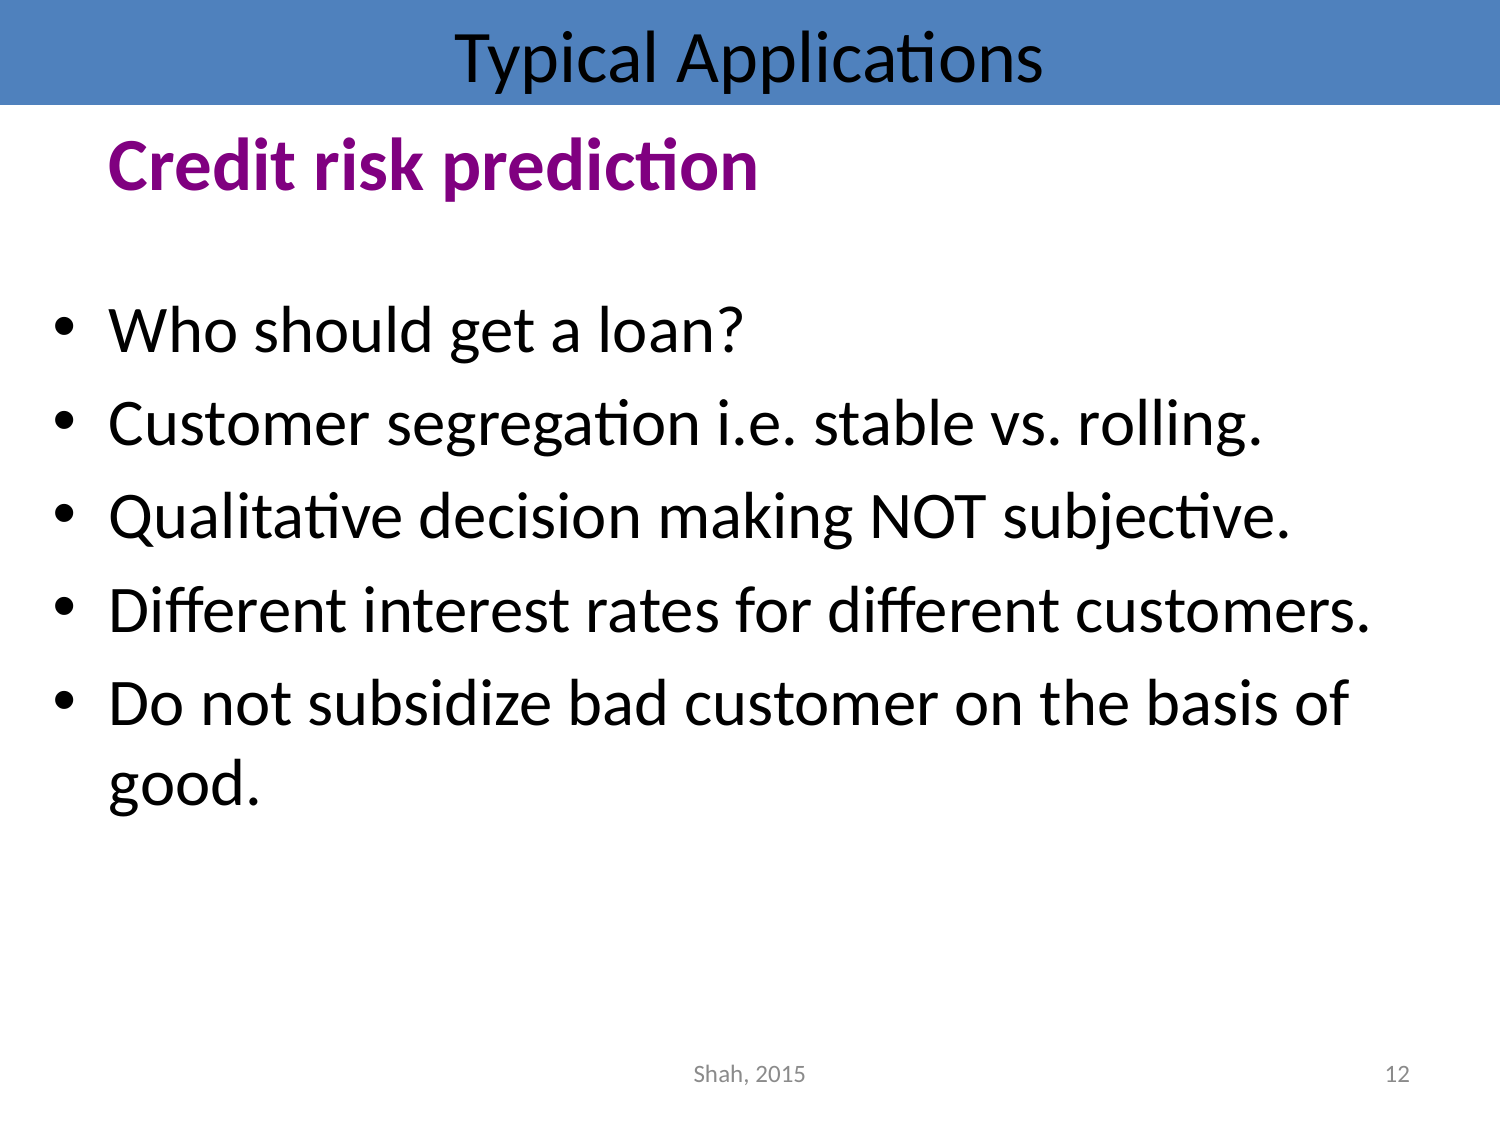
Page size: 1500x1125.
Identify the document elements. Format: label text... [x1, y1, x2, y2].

slide_number 12 [1074, 1042, 1425, 1103]
list Credit risk prediction Who should get a loan? Customer segregation i.e. stable vs. rolling. Qualitative decision making NOT subjective. Different interest rates for different customers. Do not subsidize bad customer on the basis of good. [37, 125, 1463, 1025]
title Typical Applications [0, 0, 1500, 105]
footer Shah, 2015 [512, 1042, 988, 1103]
